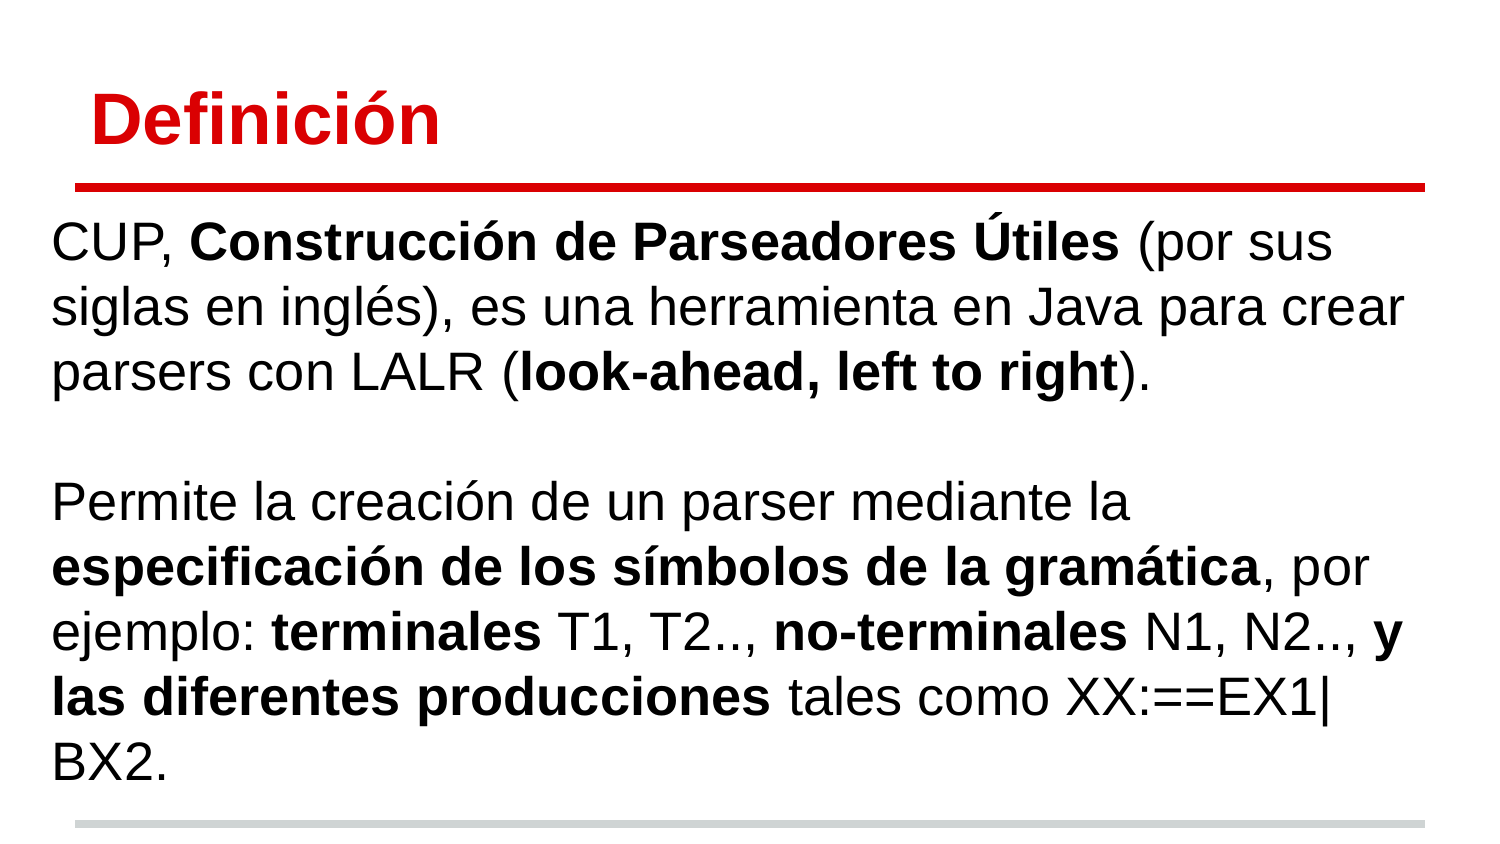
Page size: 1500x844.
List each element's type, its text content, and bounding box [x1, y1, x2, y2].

title Definición [75, 33, 1425, 175]
text_box CUP, Construcción de Parseadores Útiles (por sus siglas en inglés), es una herramienta en Java para crear parsers con LALR (look-ahead, left to right). Permite la creación de un parser mediante la especificación de los símbolos de la gramática, por ejemplo: terminales T1, T2.., no-terminales N1, N2.., y las diferentes producciones tales como XX:==EX1|BX2. [36, 213, 1425, 785]
